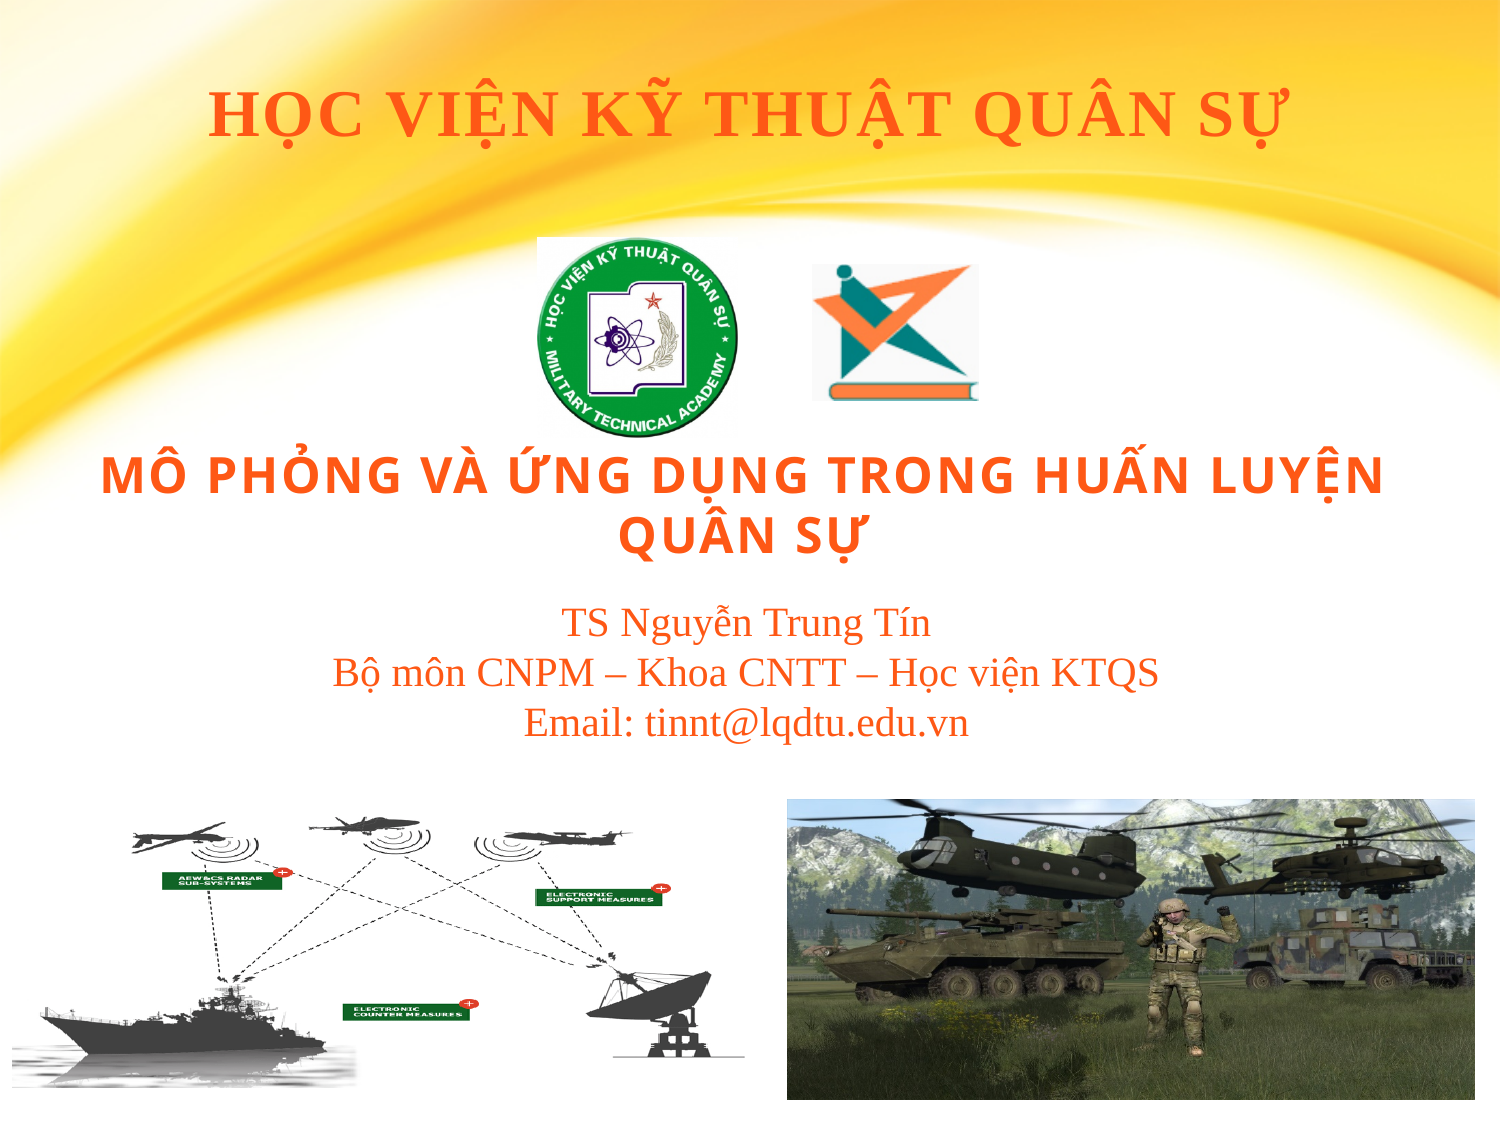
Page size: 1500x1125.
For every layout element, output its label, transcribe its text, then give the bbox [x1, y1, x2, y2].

text_box HỌC VIỆN KỸ THUẬT QUÂN SỰ [12, 62, 1488, 163]
picture [786, 799, 1476, 1101]
picture [0, 0, 1500, 555]
picture [11, 799, 763, 1088]
text_box TS Nguyễn Trung Tín Bộ môn CNPM – Khoa CNTT – Học viện KTQS Email: tinnt@lqdtu.edu.vn [317, 587, 1176, 753]
title Mô phỏng và ứng dụng trong huấn luyện quân sự [12, 462, 1475, 545]
